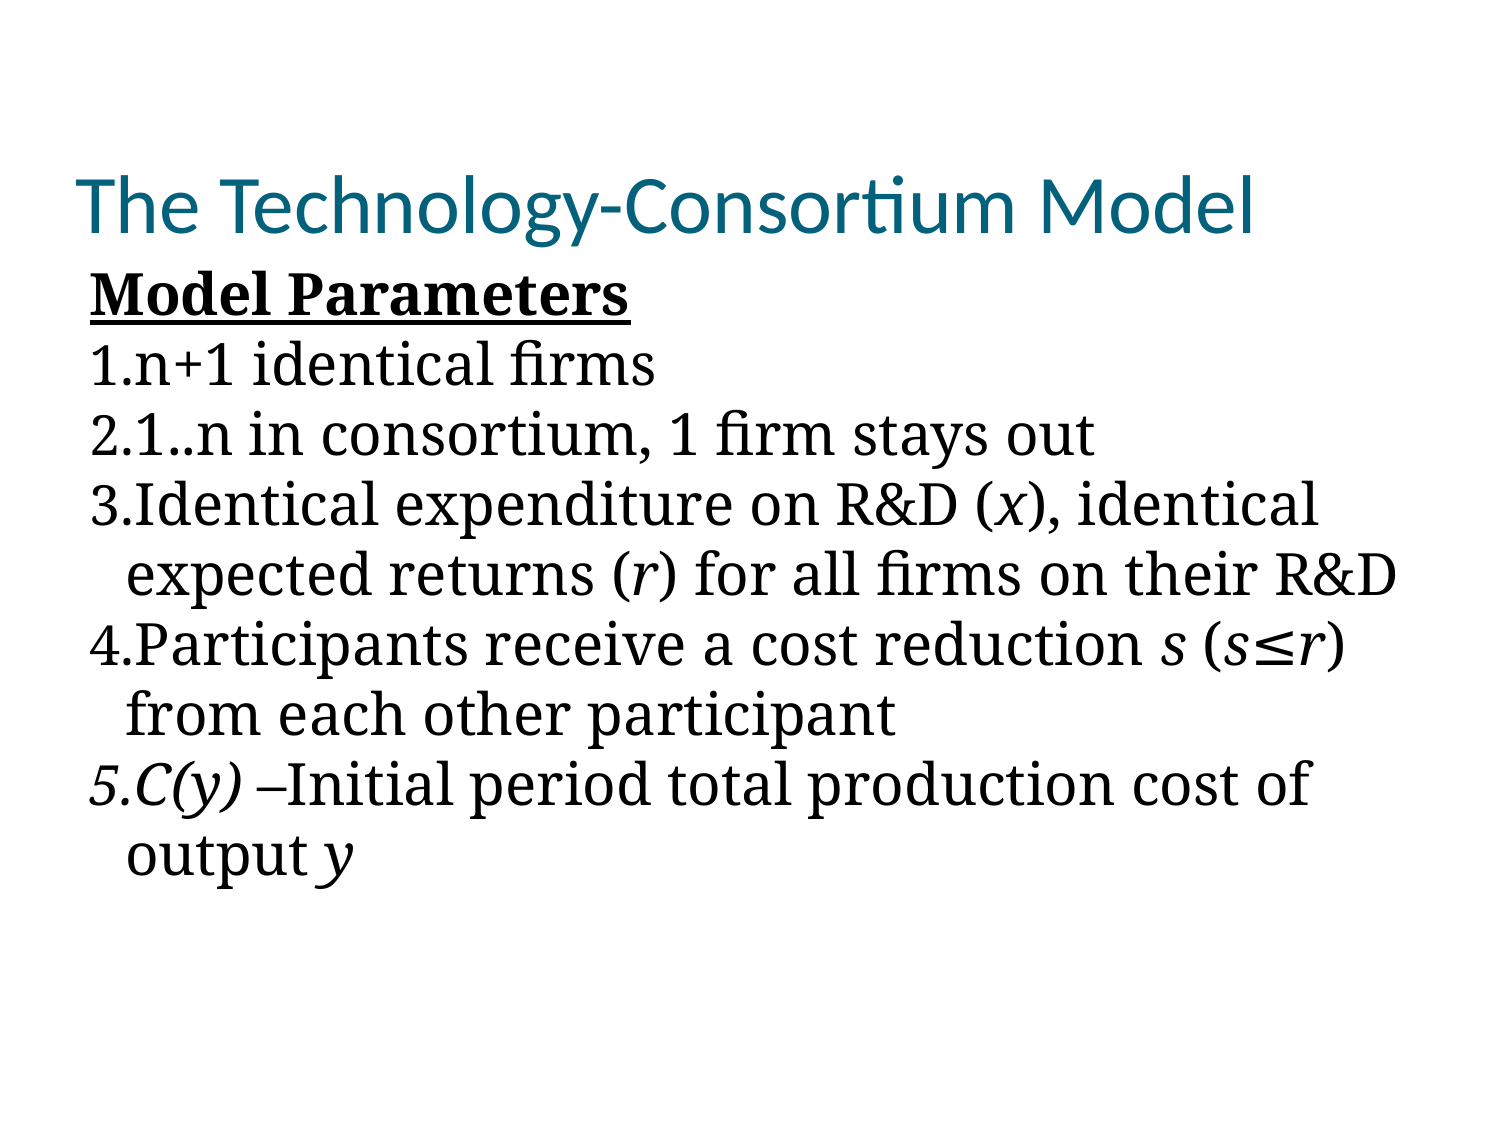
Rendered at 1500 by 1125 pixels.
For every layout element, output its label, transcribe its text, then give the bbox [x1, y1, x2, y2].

text_box Model Parameters n+1 identical firms 1..n in consortium, 1 firm stays out Identical expenditure on R&D (x), identical expected returns (r) for all firms on their R&D Participants receive a cost reduction s (s≤r) from each other participant C(y) –Initial period total production cost of output y [75, 249, 1425, 1038]
text_box The Technology-Consortium Model [75, 115, 1425, 249]
